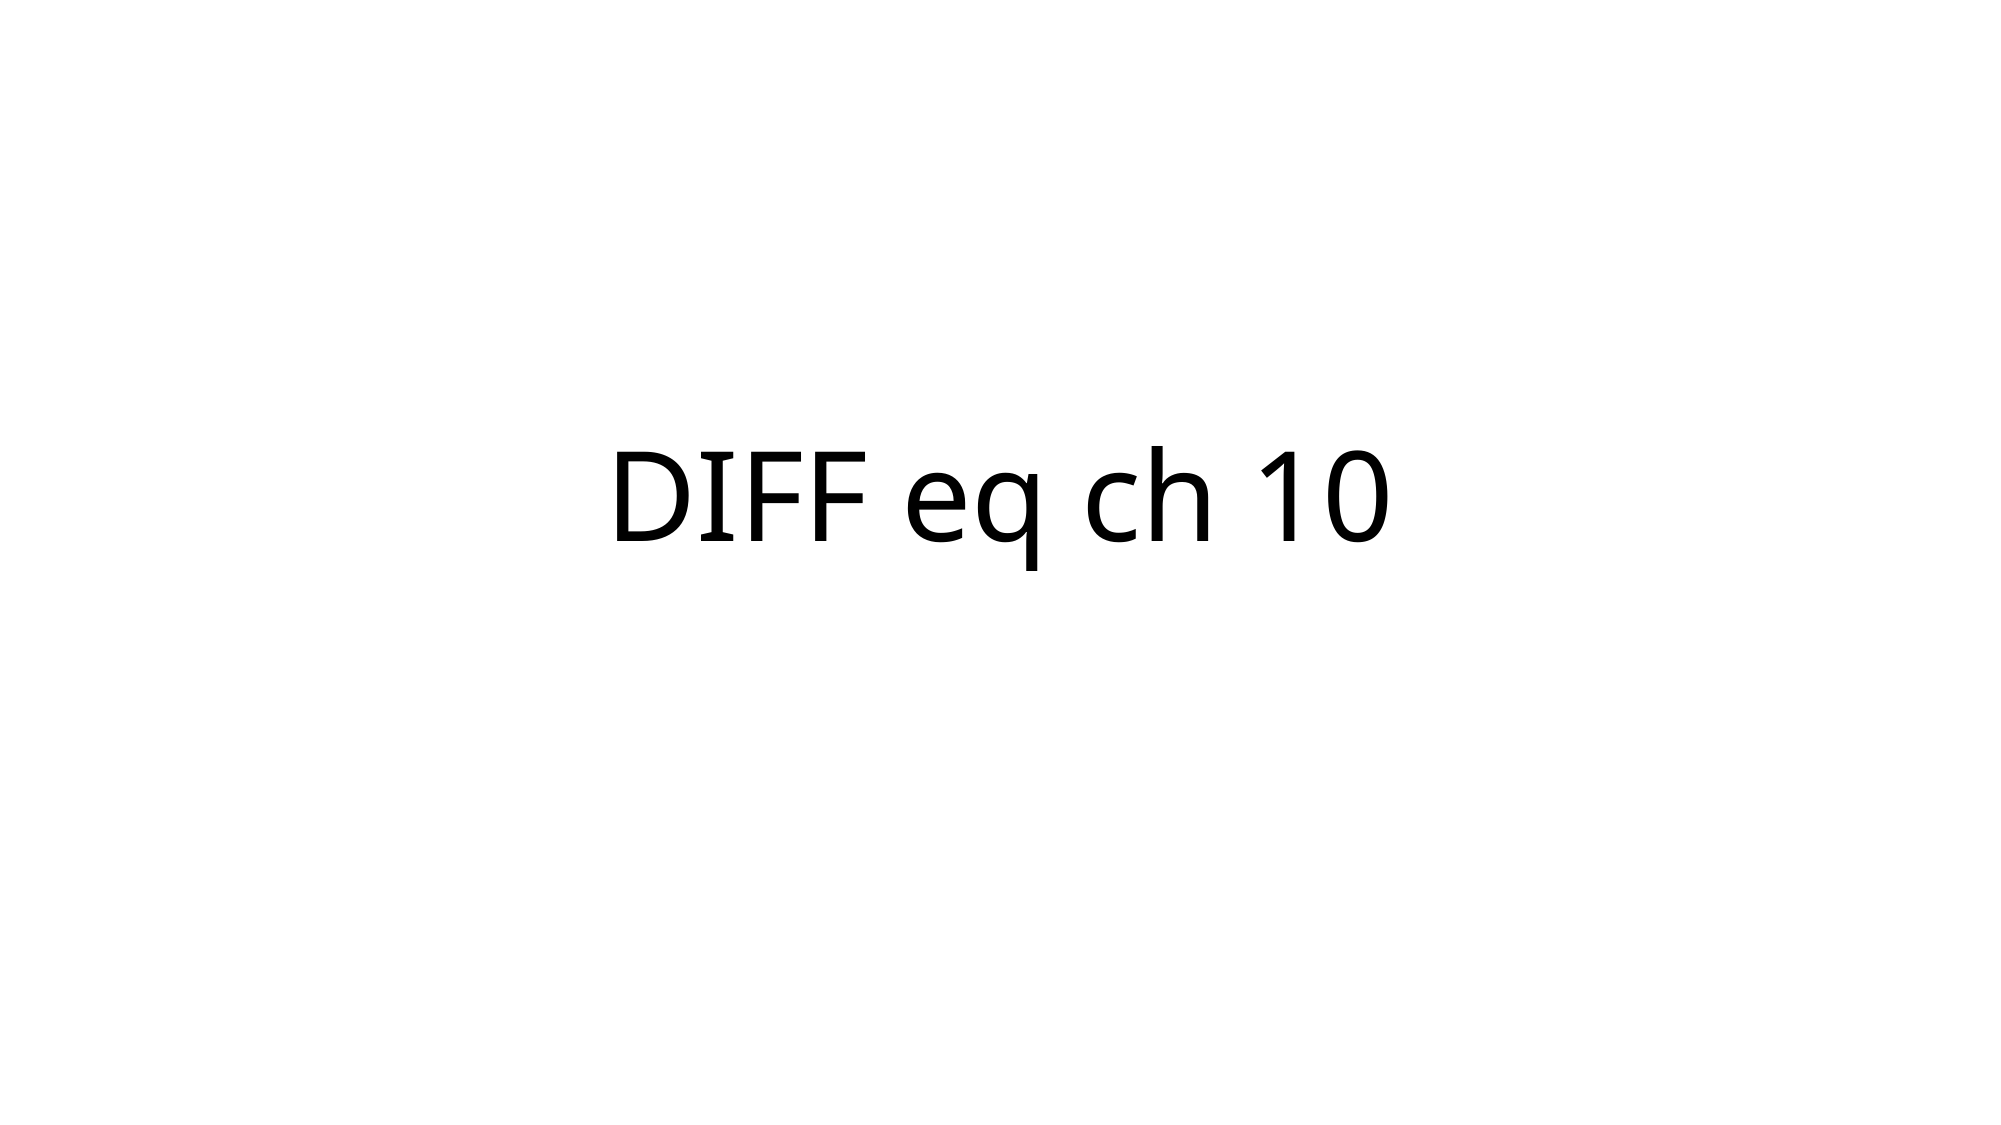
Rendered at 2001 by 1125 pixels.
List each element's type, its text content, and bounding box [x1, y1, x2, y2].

title DIFF eq ch 10 [249, 184, 1750, 576]
